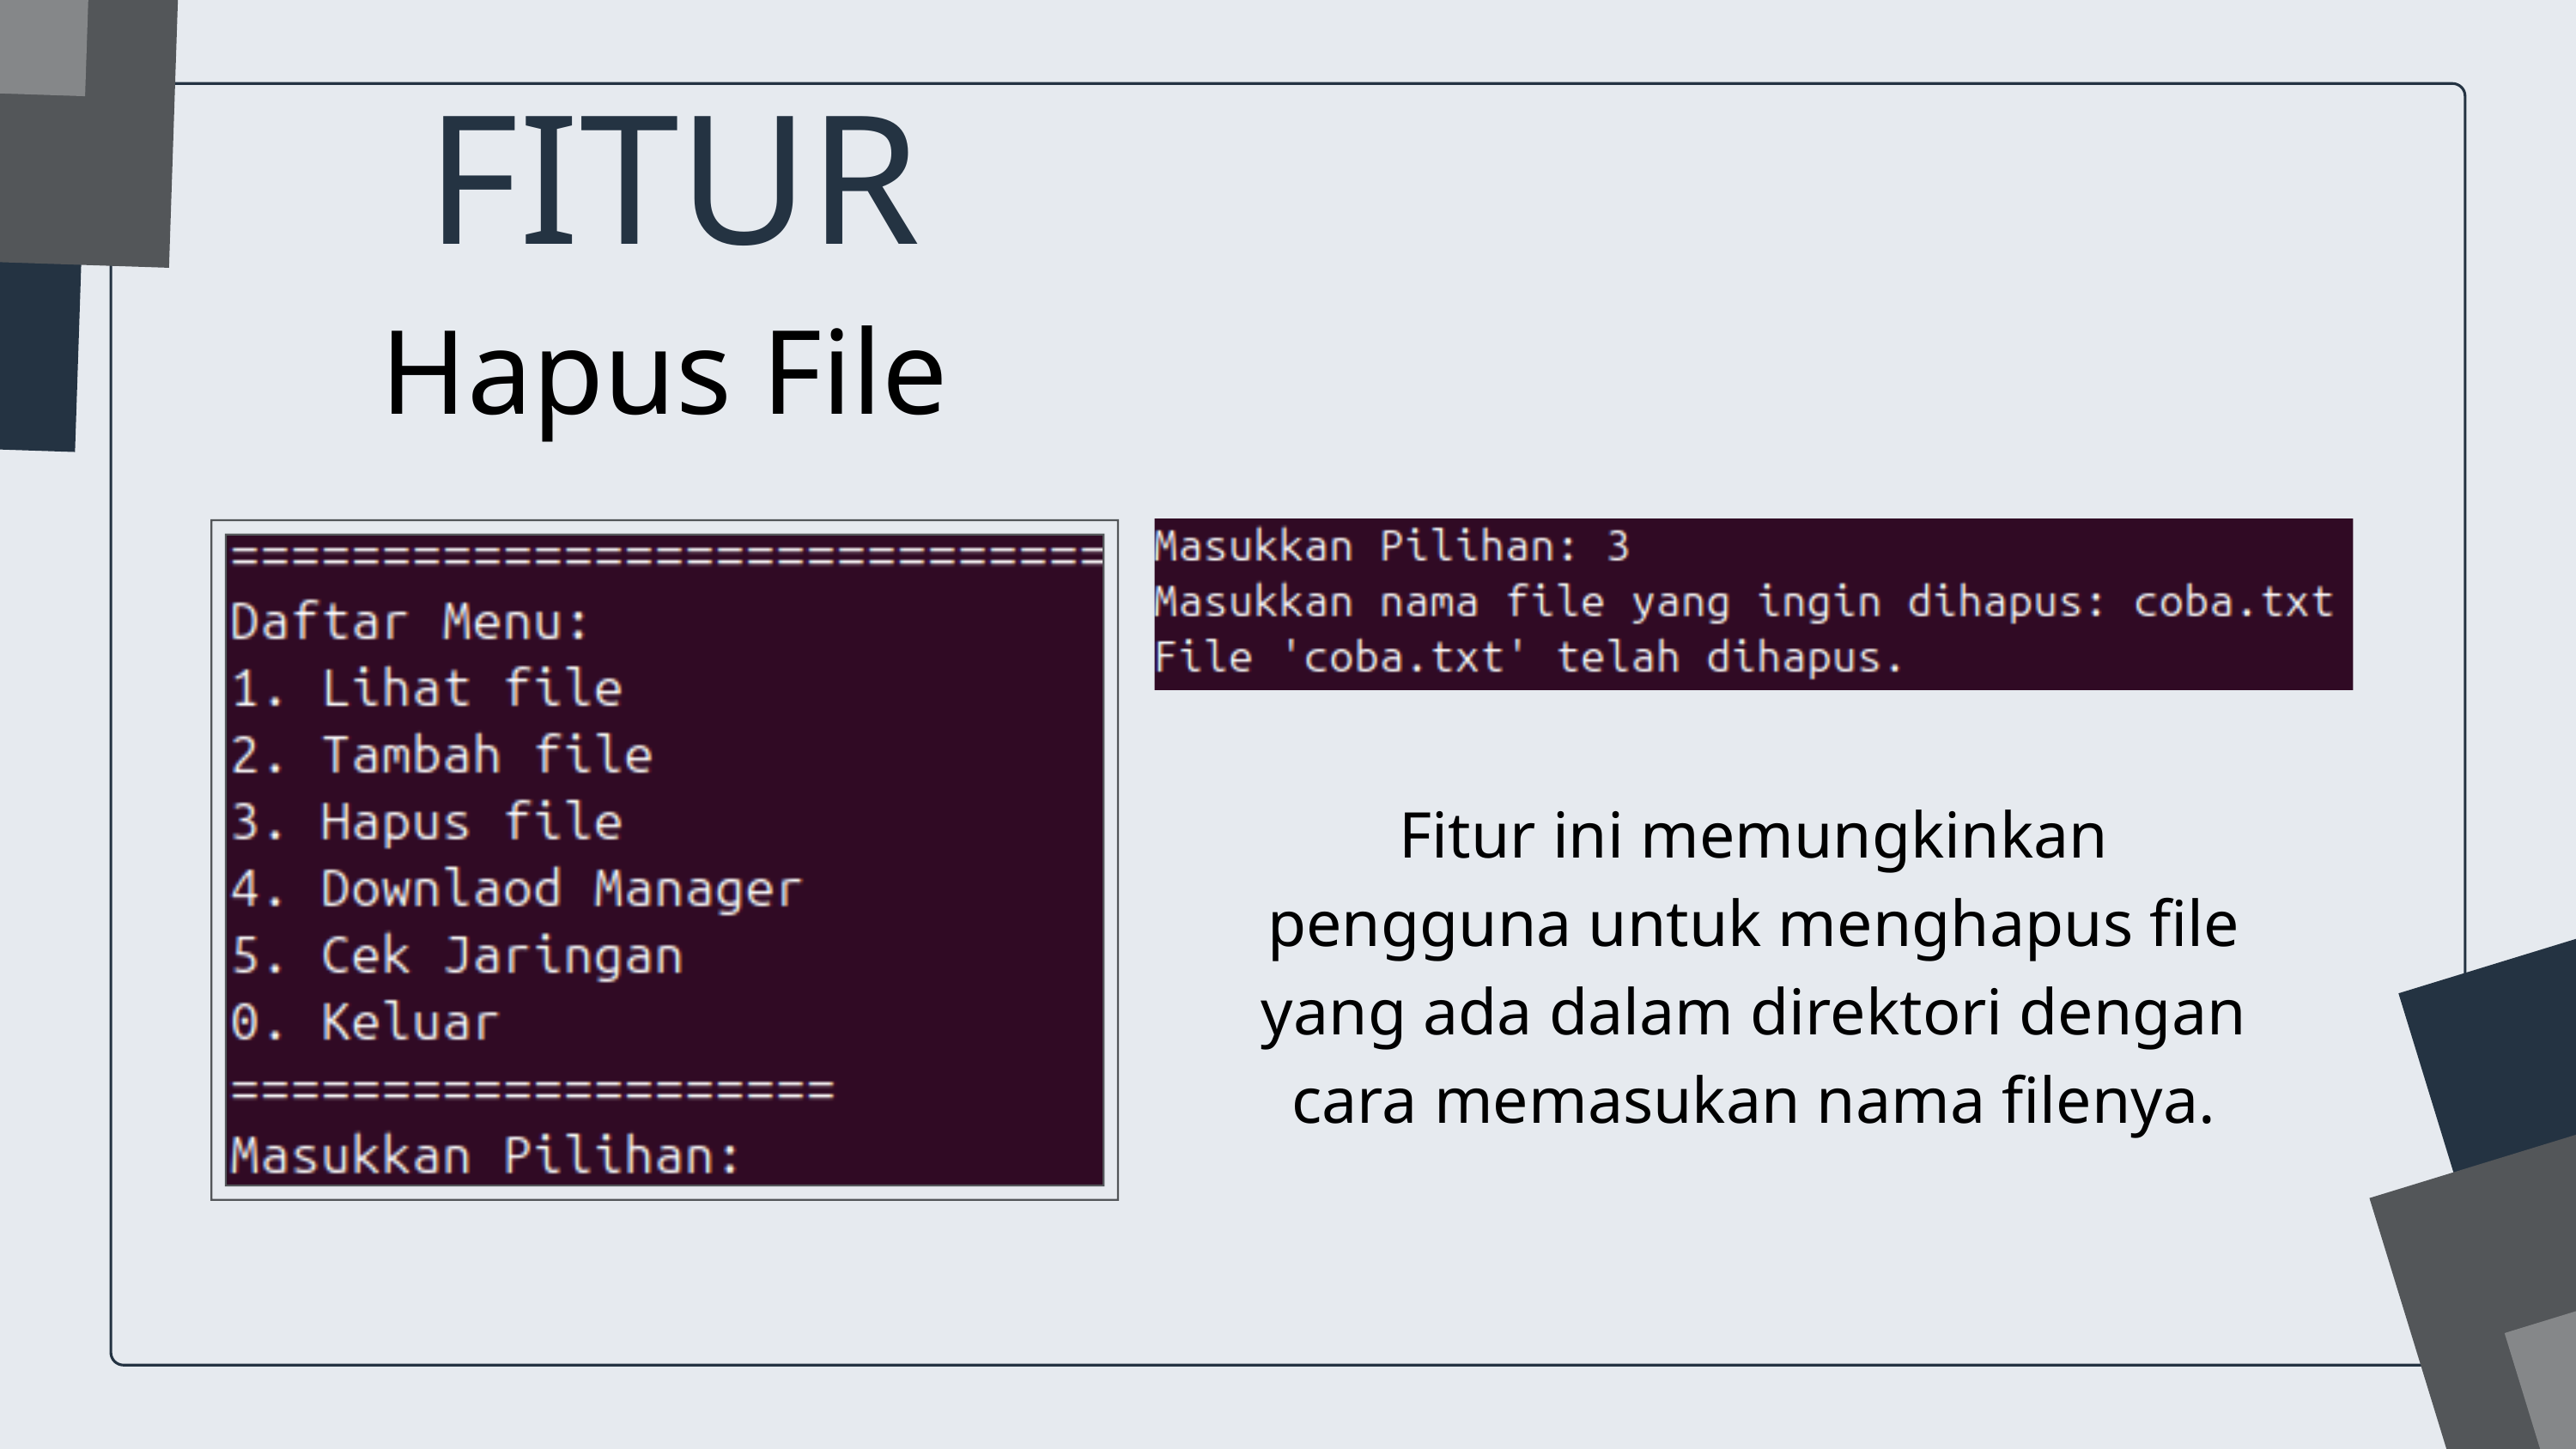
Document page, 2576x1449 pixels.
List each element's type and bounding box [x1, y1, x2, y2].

text_box [2250, 764, 2576, 1449]
text_box [210, 518, 1121, 1202]
text_box [0, 0, 392, 528]
text_box [110, 82, 2466, 1366]
